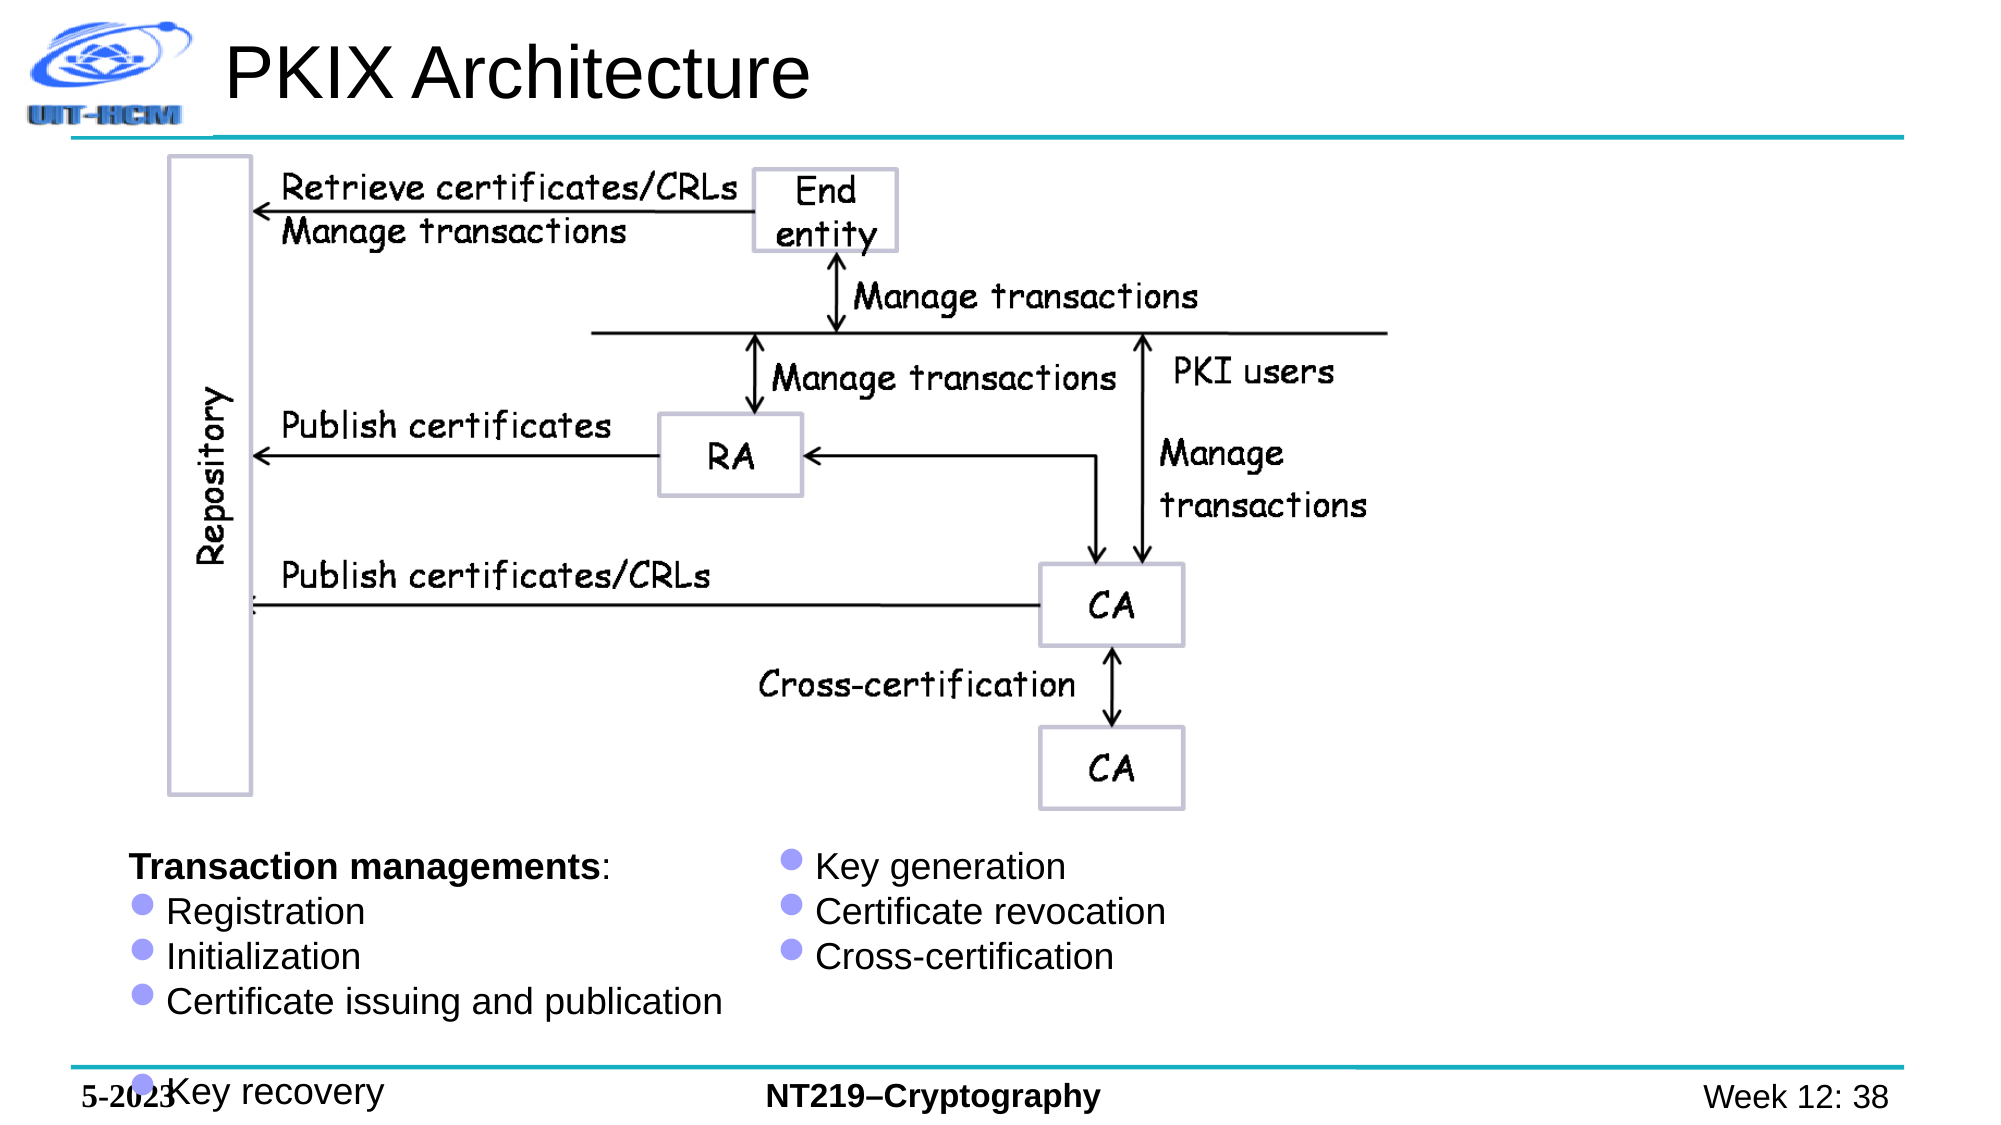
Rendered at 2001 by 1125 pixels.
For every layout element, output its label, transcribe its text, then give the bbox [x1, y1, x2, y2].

text_box Transaction managements: Registration Initialization Certificate issuing and publication Key recovery Key generation Certificate revocation Cross-certification [114, 834, 1441, 1121]
picture [7, 9, 213, 136]
picture [166, 152, 1389, 813]
title PKIX Architecture [209, 0, 1687, 131]
